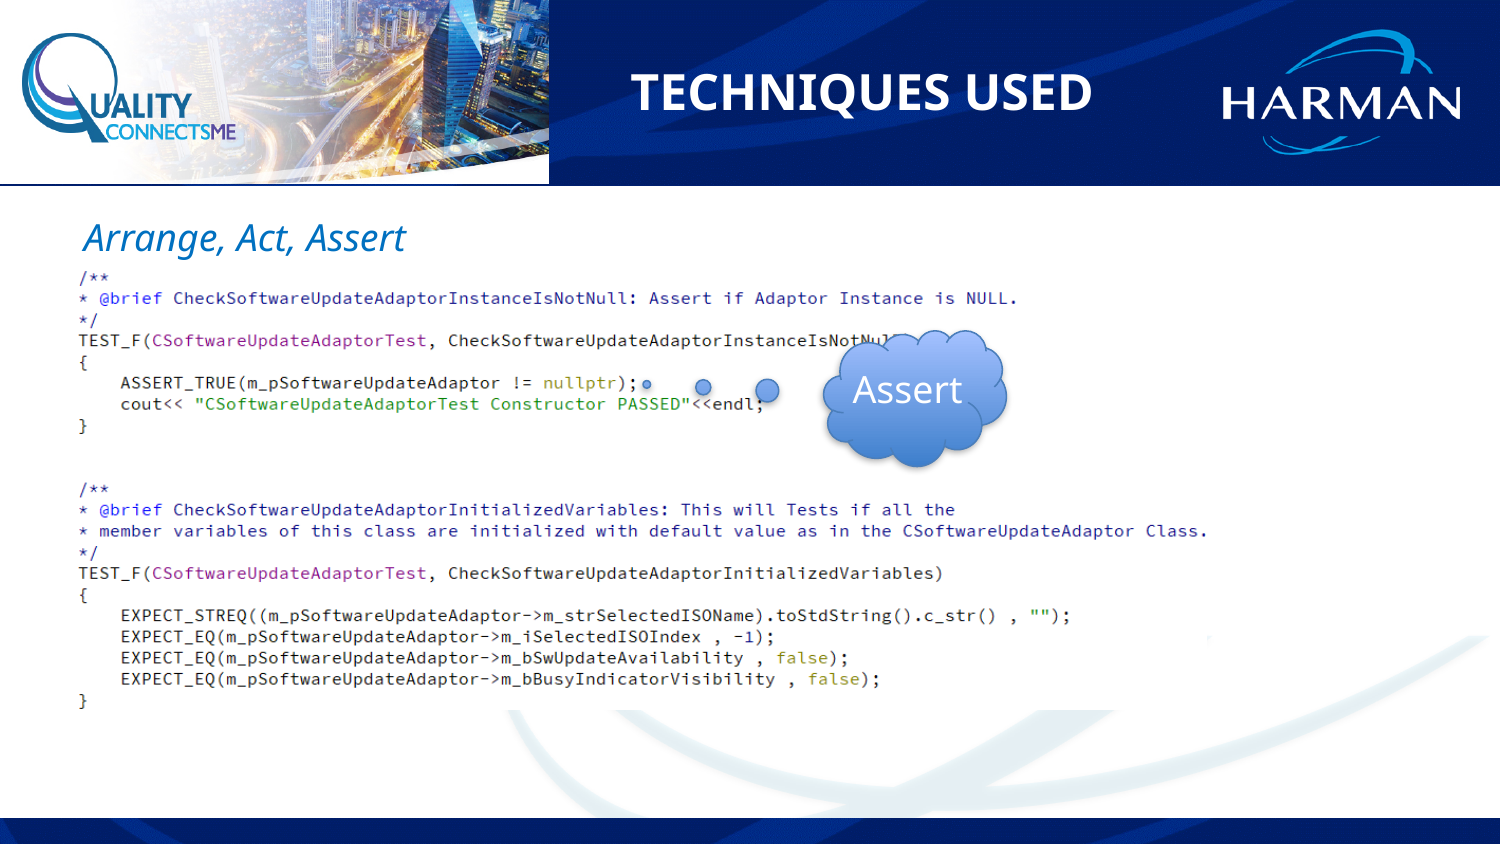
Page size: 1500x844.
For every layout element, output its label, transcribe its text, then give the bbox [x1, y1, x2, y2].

picture [0, 0, 1500, 186]
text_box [823, 330, 1007, 467]
text_box Arrange, Act, Assert [69, 206, 1049, 357]
picture [0, 818, 1500, 844]
text_box Techniques Used [552, 65, 1277, 119]
list UT Workshop [552, 117, 1286, 171]
picture [77, 268, 1207, 710]
